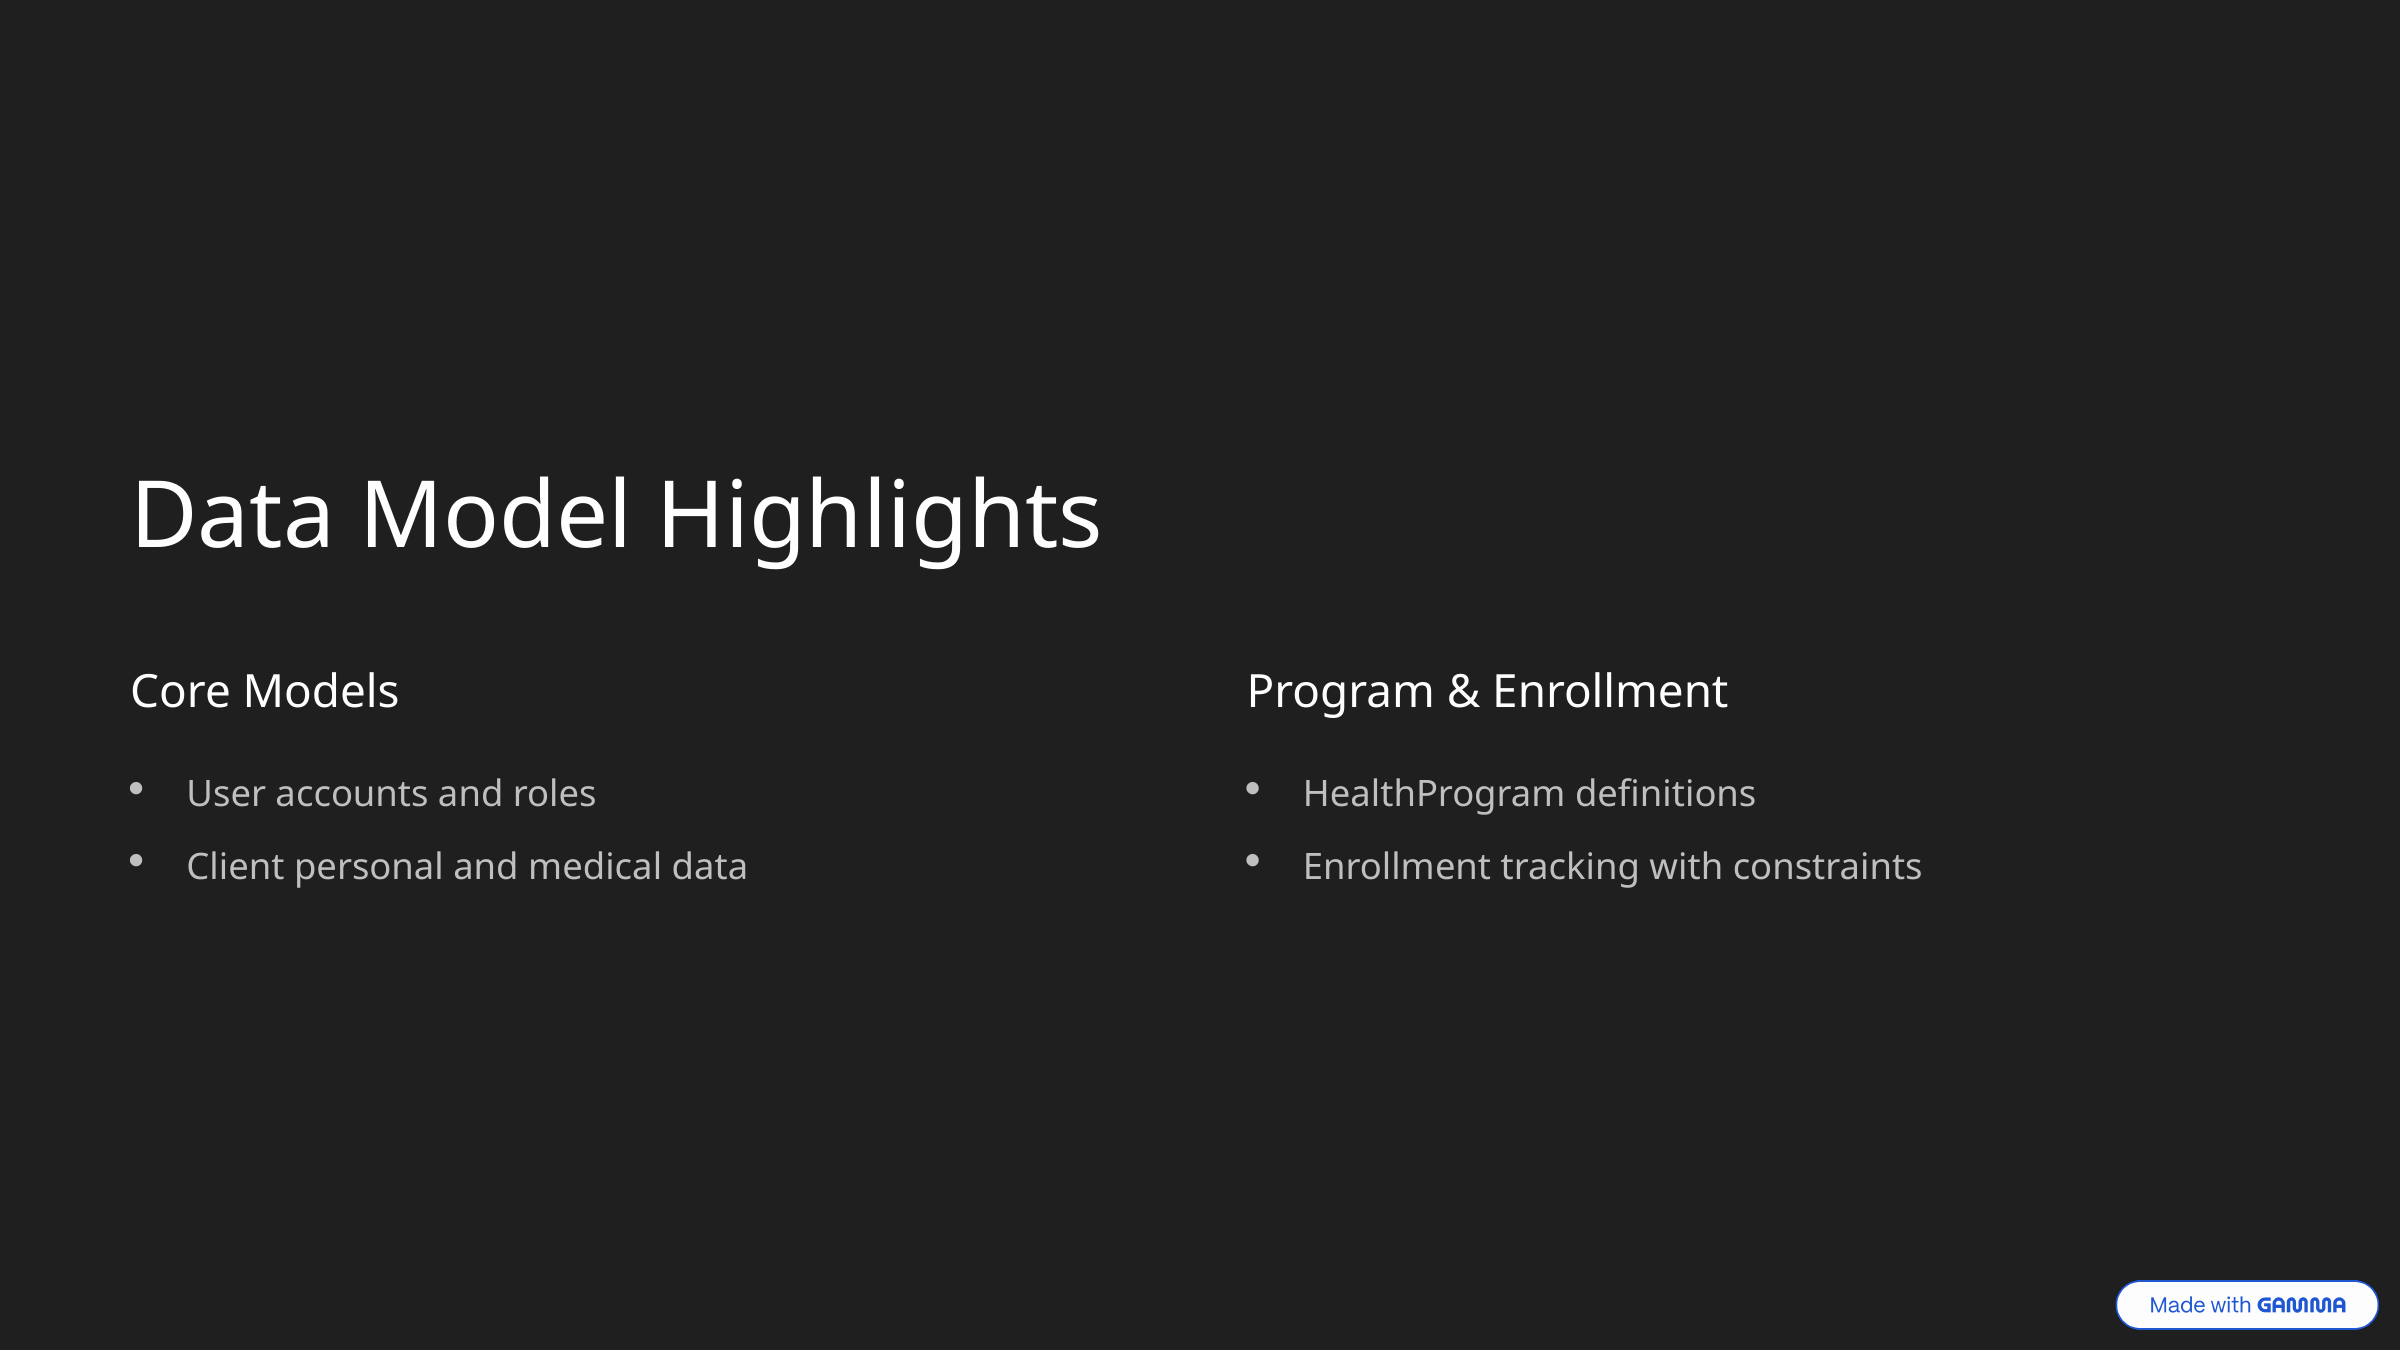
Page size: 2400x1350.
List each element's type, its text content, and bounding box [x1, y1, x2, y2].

text_box Program & Enrollment [1246, 659, 1732, 718]
text_box Data Model Highlights [130, 450, 1088, 567]
text_box HealthProgram definitions [1246, 754, 2271, 815]
text_box User accounts and roles [130, 754, 1155, 815]
picture [2106, 1271, 2389, 1339]
text_box Core Models [130, 659, 596, 718]
text_box Client personal and medical data [130, 827, 1155, 887]
text_box Enrollment tracking with constraints [1246, 827, 2271, 887]
